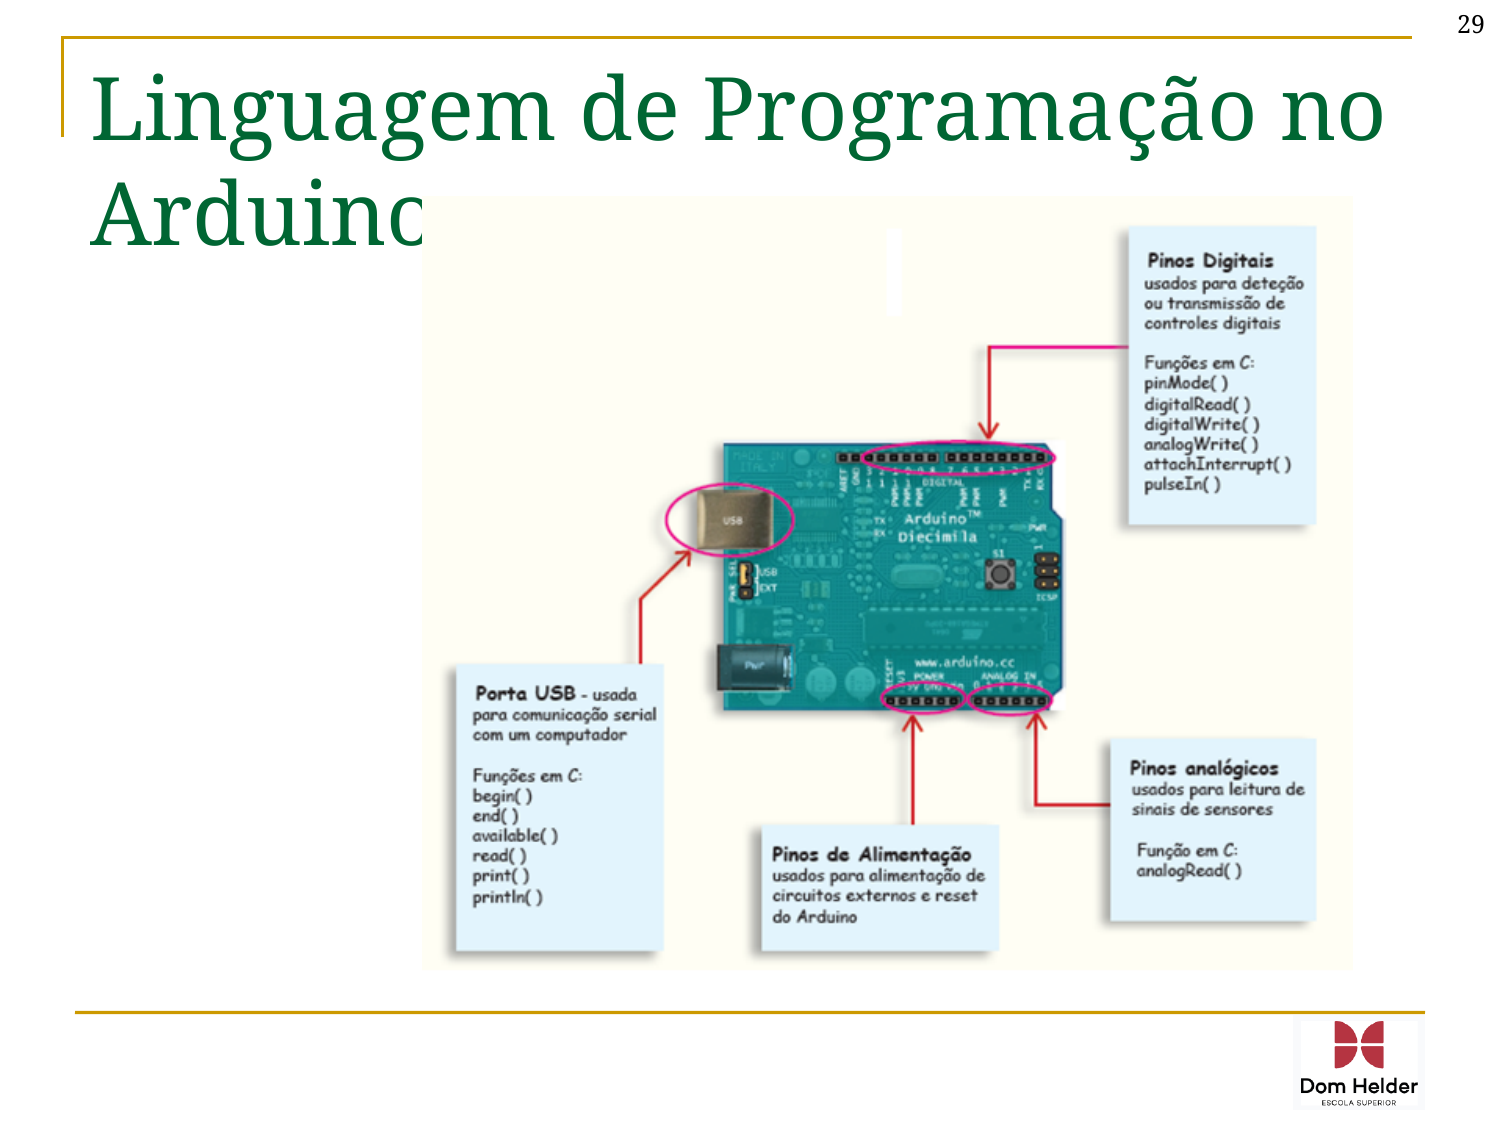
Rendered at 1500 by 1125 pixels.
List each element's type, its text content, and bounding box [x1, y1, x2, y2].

picture [1293, 1015, 1425, 1110]
picture [422, 195, 1353, 975]
title Linguagem de Programação no Arduino [75, 45, 1425, 233]
slide_number 29 [1424, 0, 1500, 51]
